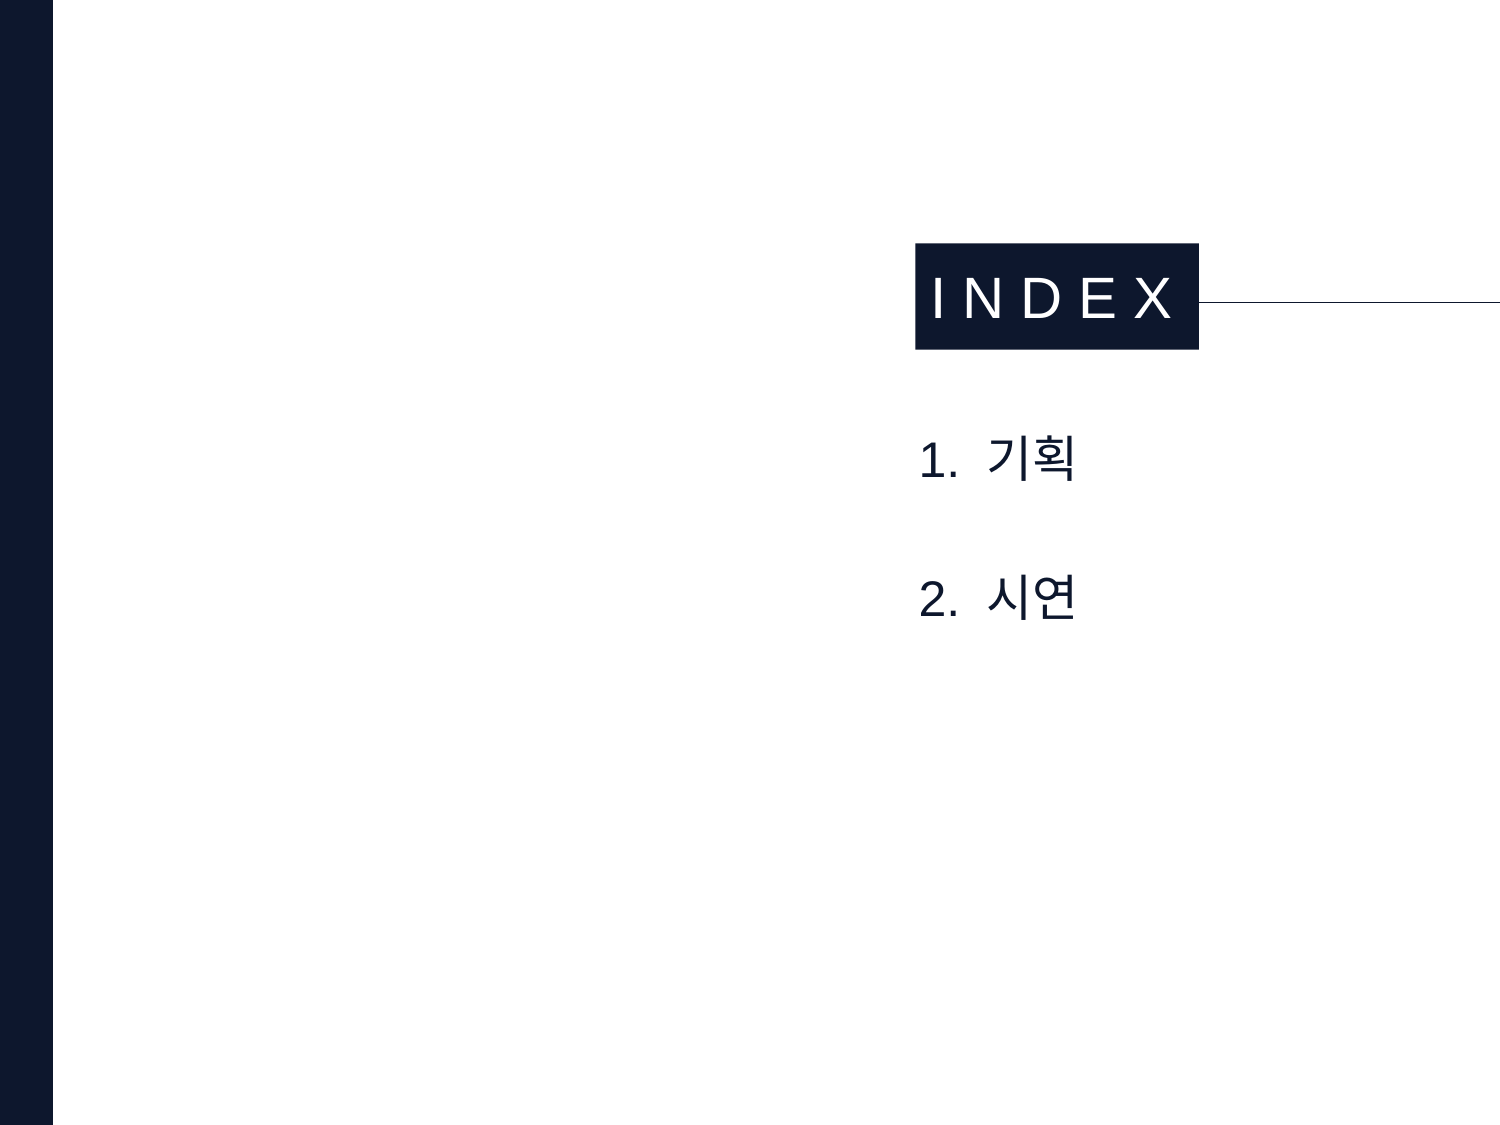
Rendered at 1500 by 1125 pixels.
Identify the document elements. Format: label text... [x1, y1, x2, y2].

text_box [915, 243, 1199, 301]
text_box 2. 시연 [903, 558, 1500, 635]
text_box [915, 310, 1199, 350]
text_box 1. 기획 [903, 420, 1500, 496]
text_box [0, 0, 53, 1125]
text_box I N D E X [845, 252, 1188, 339]
